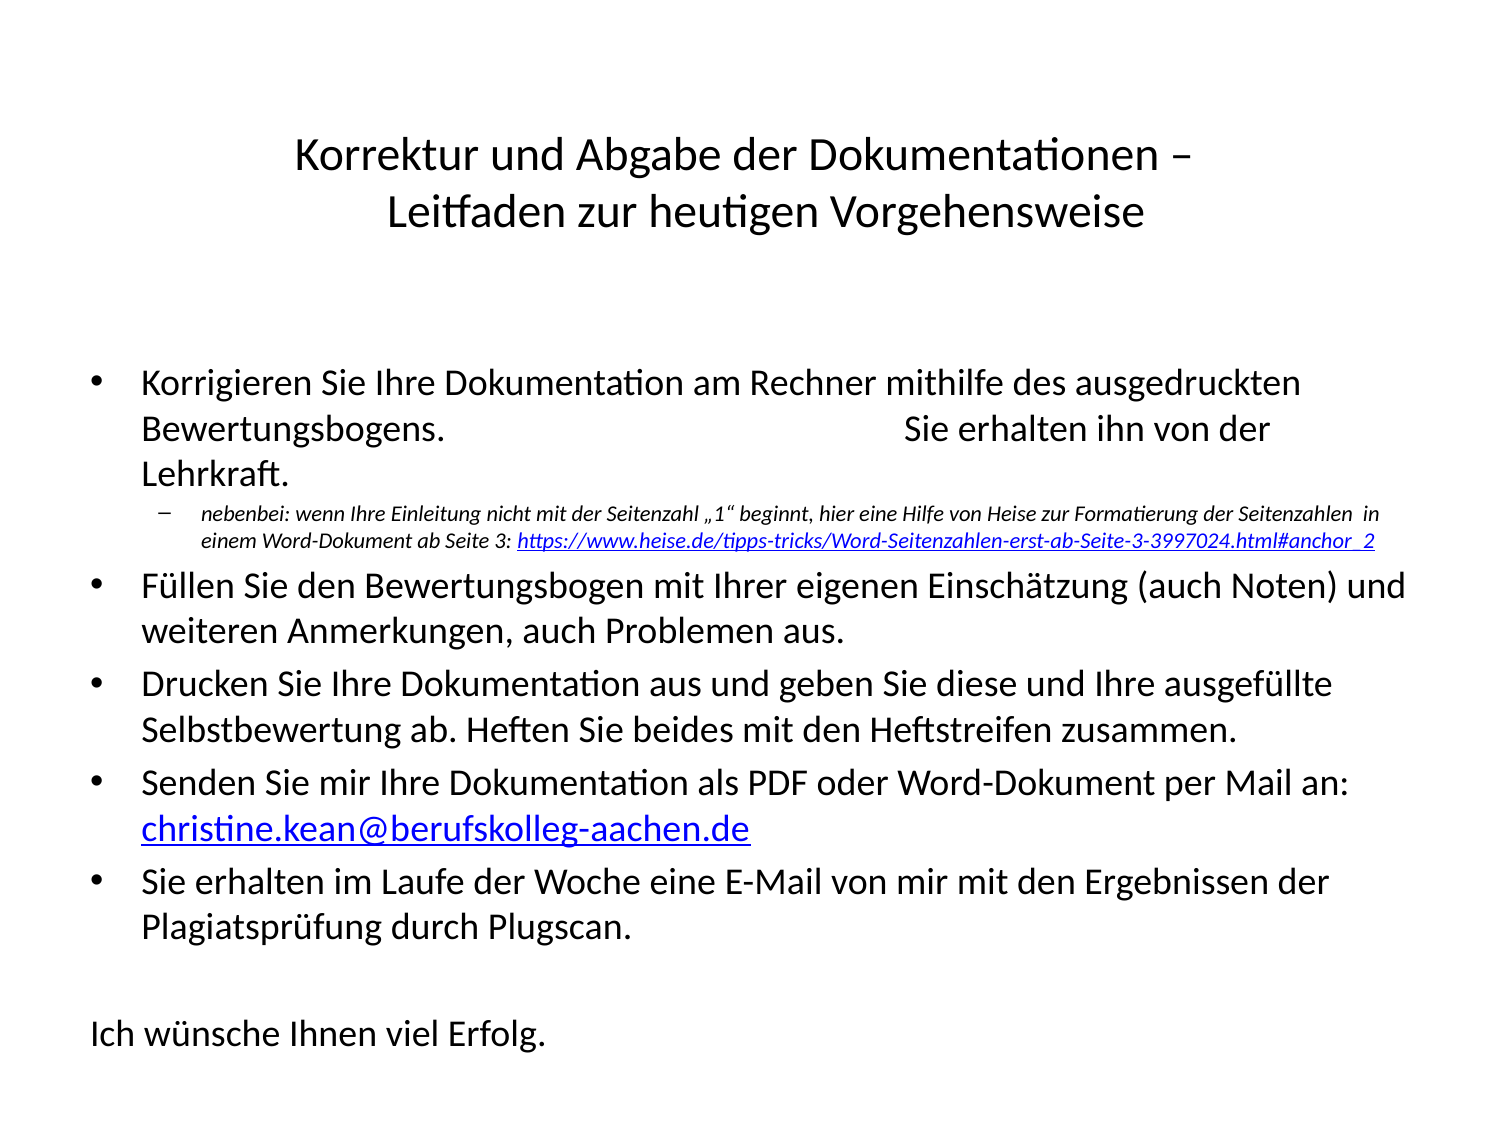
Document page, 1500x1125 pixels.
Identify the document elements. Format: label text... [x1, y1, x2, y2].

list Korrigieren Sie Ihre Dokumentation am Rechner mithilfe des ausgedruckten Bewertungsbogens. Sie erhalten ihn von der Lehrkraft. nebenbei: wenn Ihre Einleitung nicht mit der Seitenzahl „1“ beginnt, hier eine Hilfe von Heise zur Formatierung der Seitenzahlen in einem Word-Dokument ab Seite 3: https://www.heise.de/tipps-tricks/Word-Seitenzahlen-erst-ab-Seite-3-3997024.html#anchor_2 Füllen Sie den Bewertungsbogen mit Ihrer eigenen Einschätzung (auch Noten) und weiteren Anmerkungen, auch Problemen aus. Drucken Sie Ihre Dokumentation aus und geben Sie diese und Ihre ausgefüllte Selbstbewertung ab. Heften Sie beides mit den Heftstreifen zusammen. Senden Sie mir Ihre Dokumentation als PDF oder Word-Dokument per Mail an: christine.kean@berufskolleg-aachen.de Sie erhalten im Laufe der Woche eine E-Mail von mir mit den Ergebnissen der Plagiatsprüfung durch Plugscan. Ich wünsche Ihnen viel Erfolg. [75, 349, 1425, 1093]
title Korrektur und Abgabe der Dokumentationen – Leitfaden zur heutigen Vorgehensweise [0, 115, 1500, 303]
